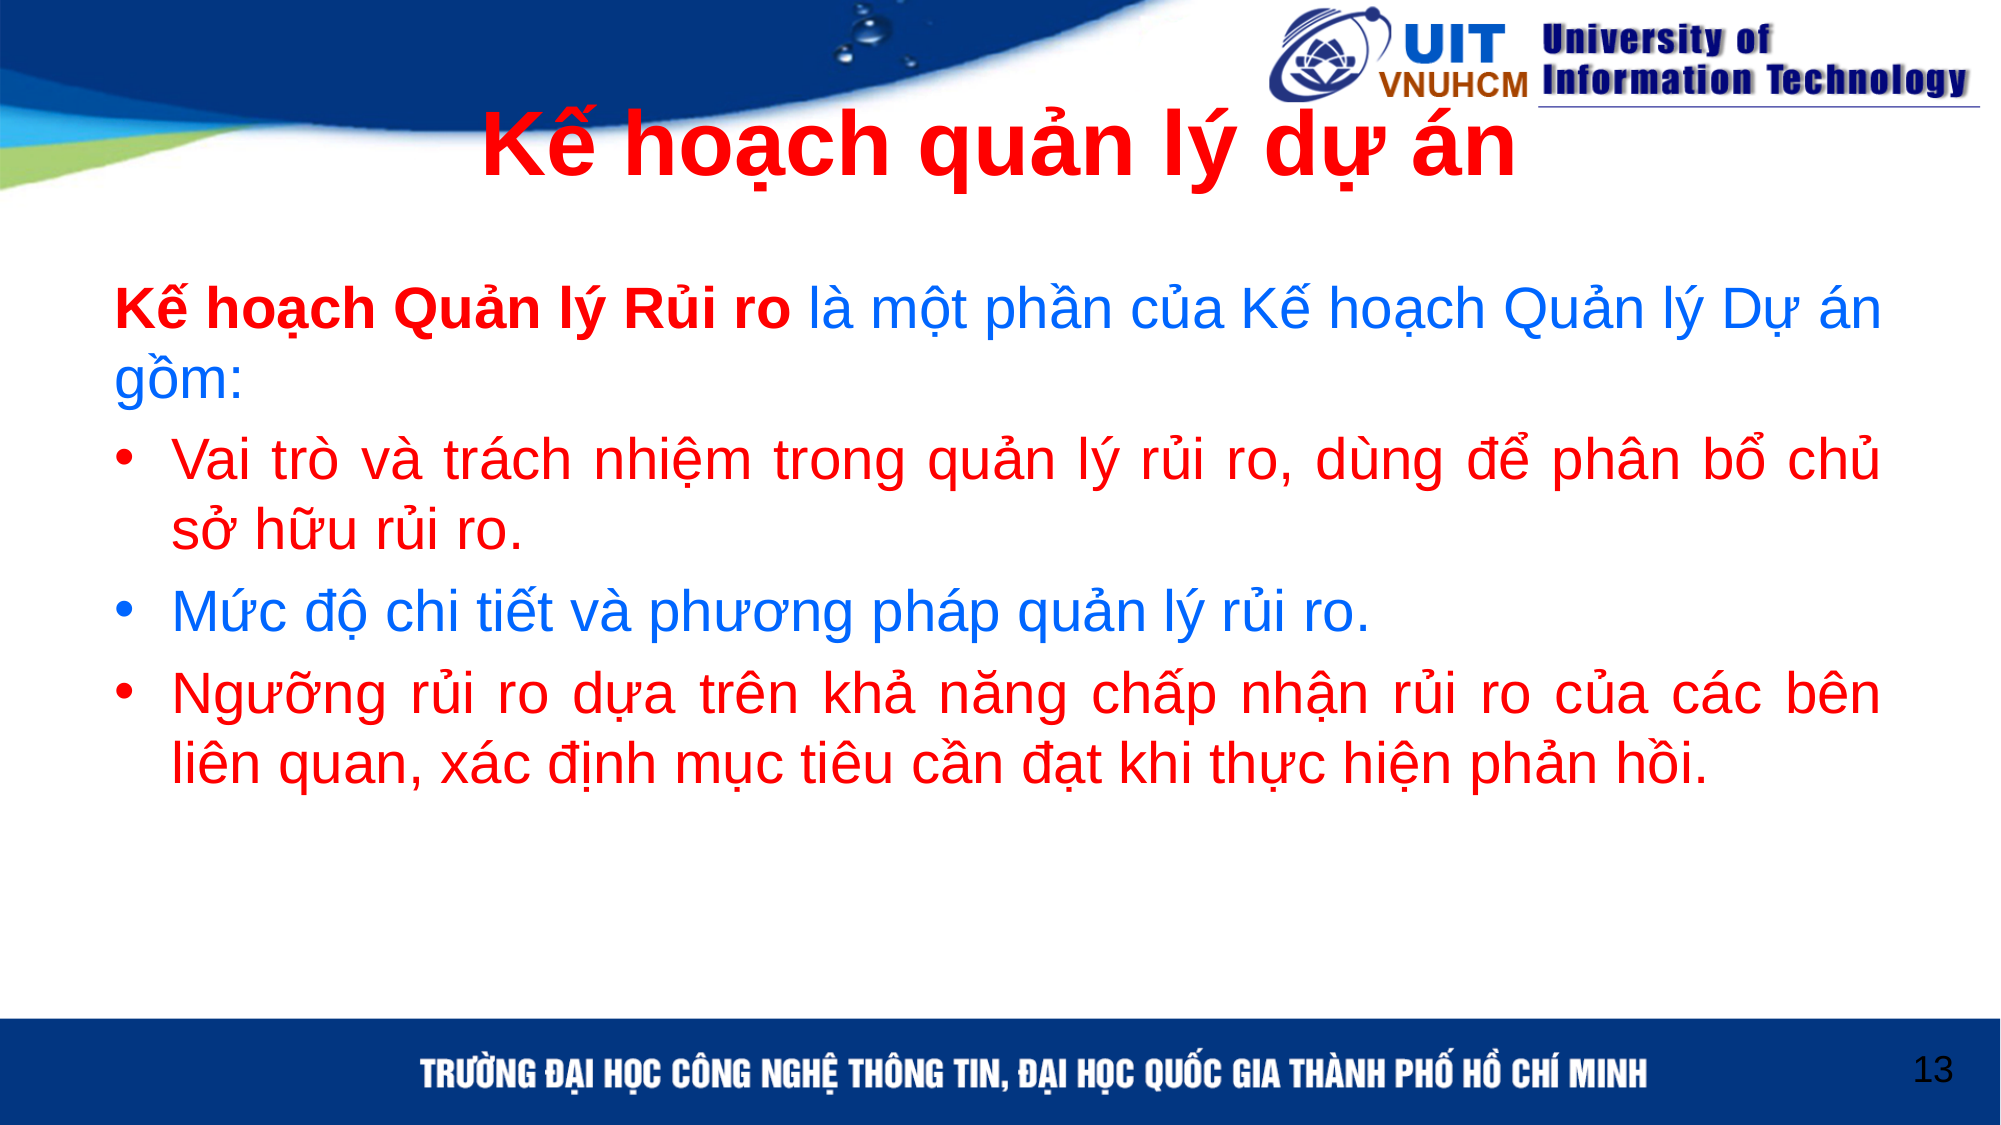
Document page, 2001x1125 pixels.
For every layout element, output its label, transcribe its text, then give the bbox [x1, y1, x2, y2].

picture [0, 0, 2001, 1125]
title Kế hoạch quản lý dự án [99, 45, 1900, 233]
list Kế hoạch Quản lý Rủi ro là một phần của Kế hoạch Quản lý Dự án gồm: Vai trò và trách nhiệm trong quản lý rủi ro, dùng để phân bổ chủ sở hữu rủi ro. Mức độ chi tiết và phương pháp quản lý rủi ro. Ngưỡng rủi ro dựa trên khả năng chấp nhận rủi ro của các bên liên quan, xác định mục tiêu cần đạt khi thực hiện phản hồi. [99, 262, 1900, 1005]
